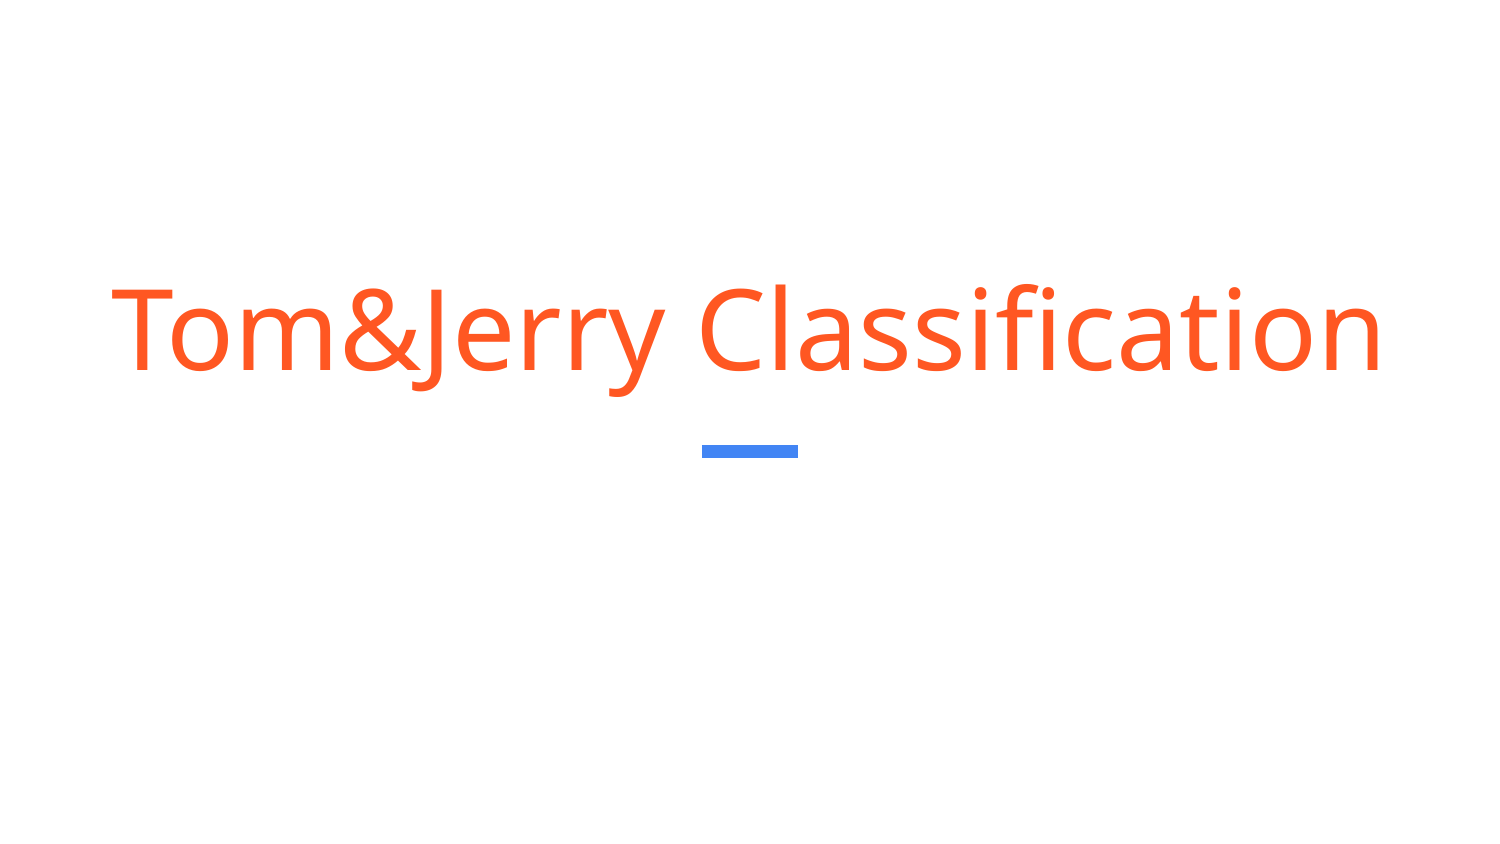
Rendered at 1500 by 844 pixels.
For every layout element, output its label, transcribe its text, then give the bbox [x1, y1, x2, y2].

title Tom&Jerry Classification [51, 97, 1449, 419]
